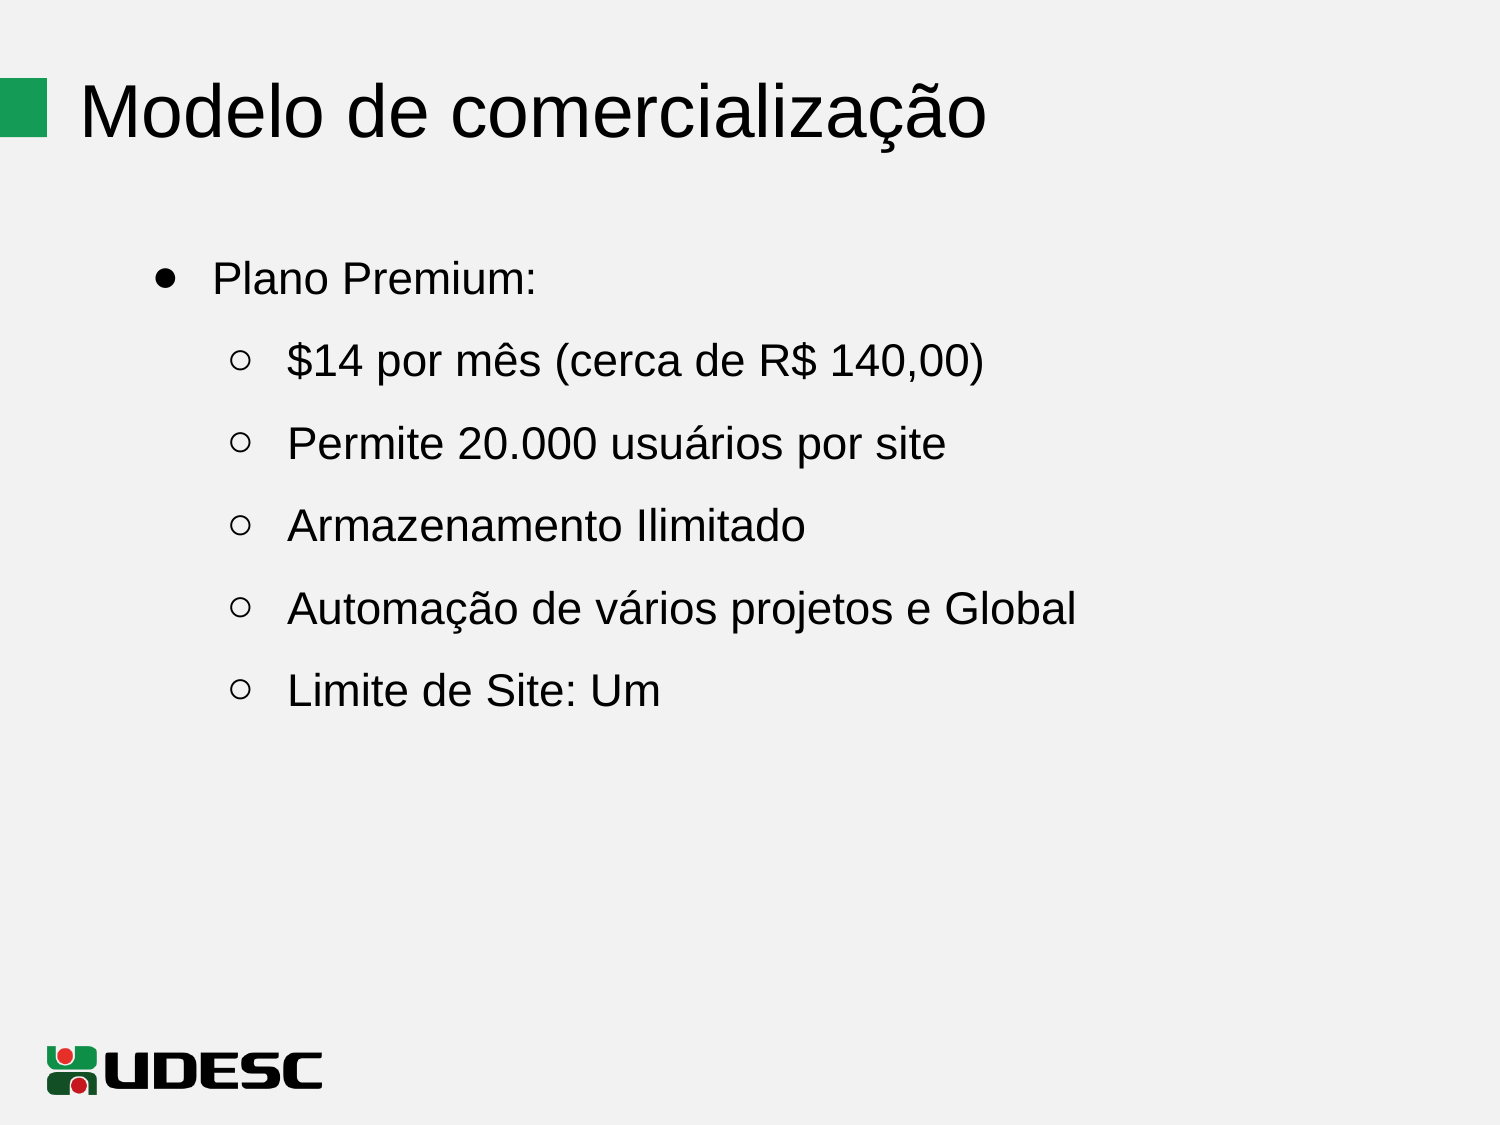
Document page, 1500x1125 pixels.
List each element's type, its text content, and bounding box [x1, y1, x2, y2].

text_box Plano Premium: $14 por mês (cerca de R$ 140,00) Permite 20.000 usuários por site Armazenamento Ilimitado Automação de vários projetos e Global Limite de Site: Um [122, 206, 1388, 928]
picture [46, 1046, 322, 1095]
text_box Modelo de comercialização [64, 54, 1345, 160]
text_box [0, 78, 47, 138]
